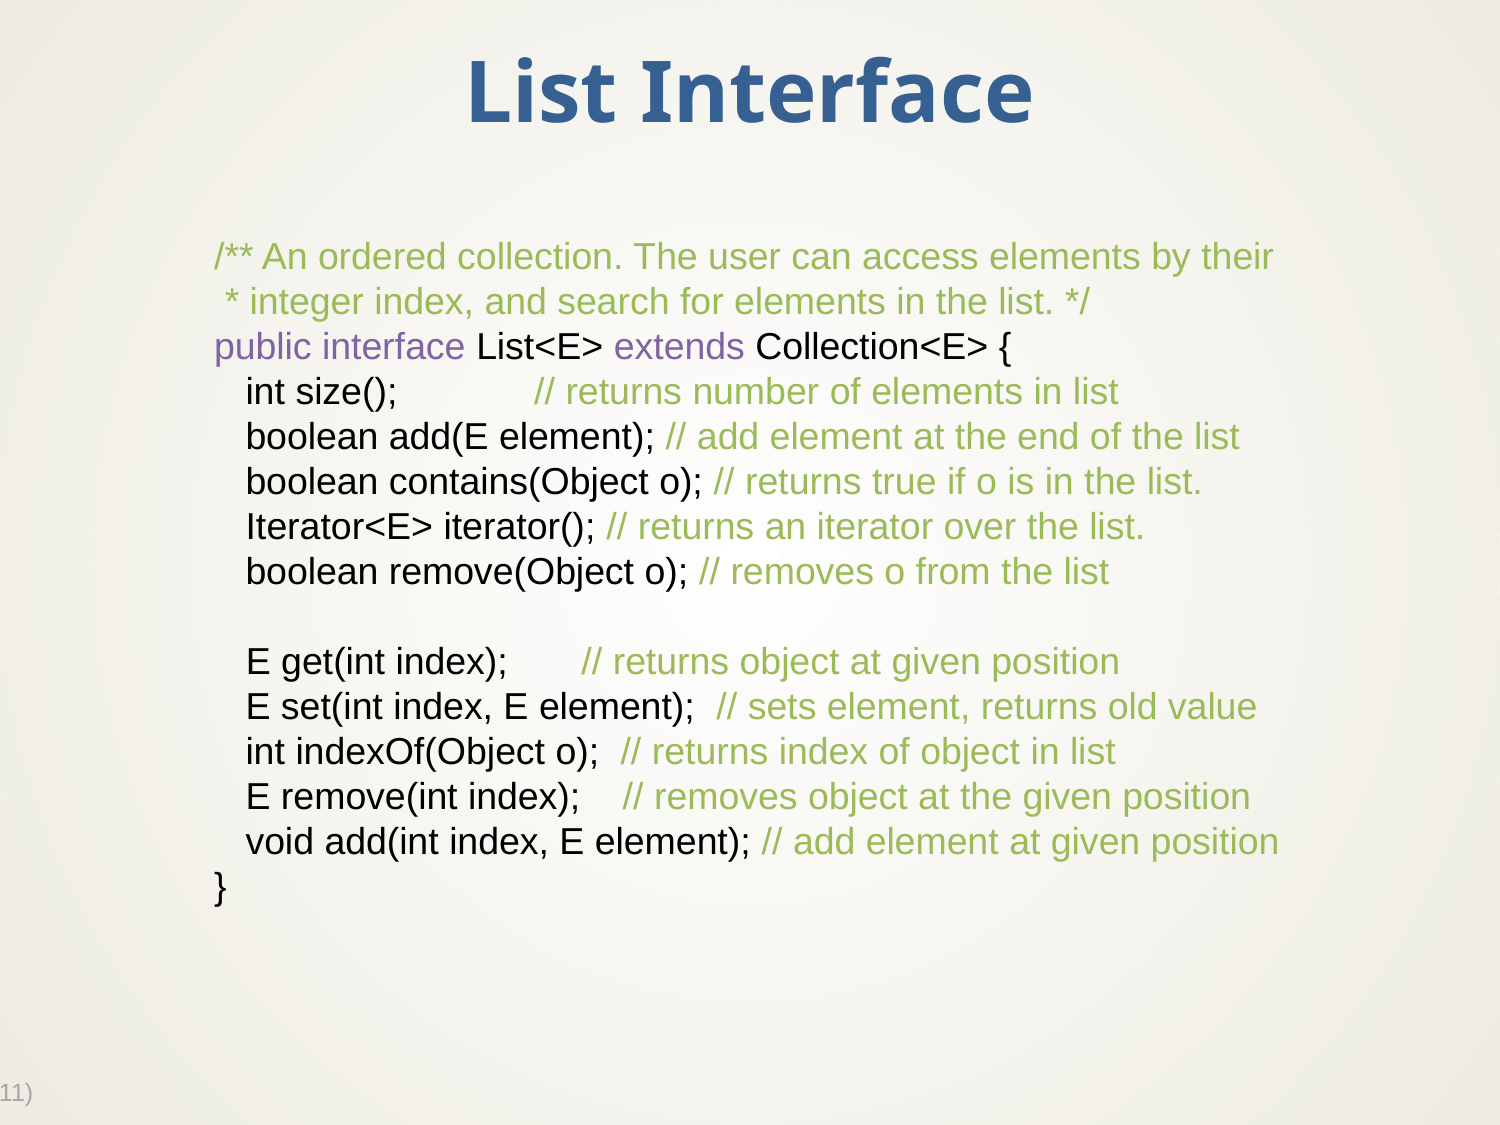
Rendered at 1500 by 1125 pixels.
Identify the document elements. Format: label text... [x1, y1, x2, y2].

title List Interface [0, 24, 1500, 166]
text_box /** An ordered collection. The user can access elements by their * integer index, and search for elements in the list. */ public interface List<E> extends Collection<E> { int size(); // returns number of elements in list boolean add(E element); // add element at the end of the list boolean contains(Object o); // returns true if o is in the list. Iterator<E> iterator(); // returns an iterator over the list. boolean remove(Object o); // removes o from the list E get(int index); // returns object at given position E set(int index, E element); // sets element, returns old value int indexOf(Object o); // returns index of object in list E remove(int index); // removes object at the given position void add(int index, E element); // add element at given position } [199, 224, 1306, 915]
